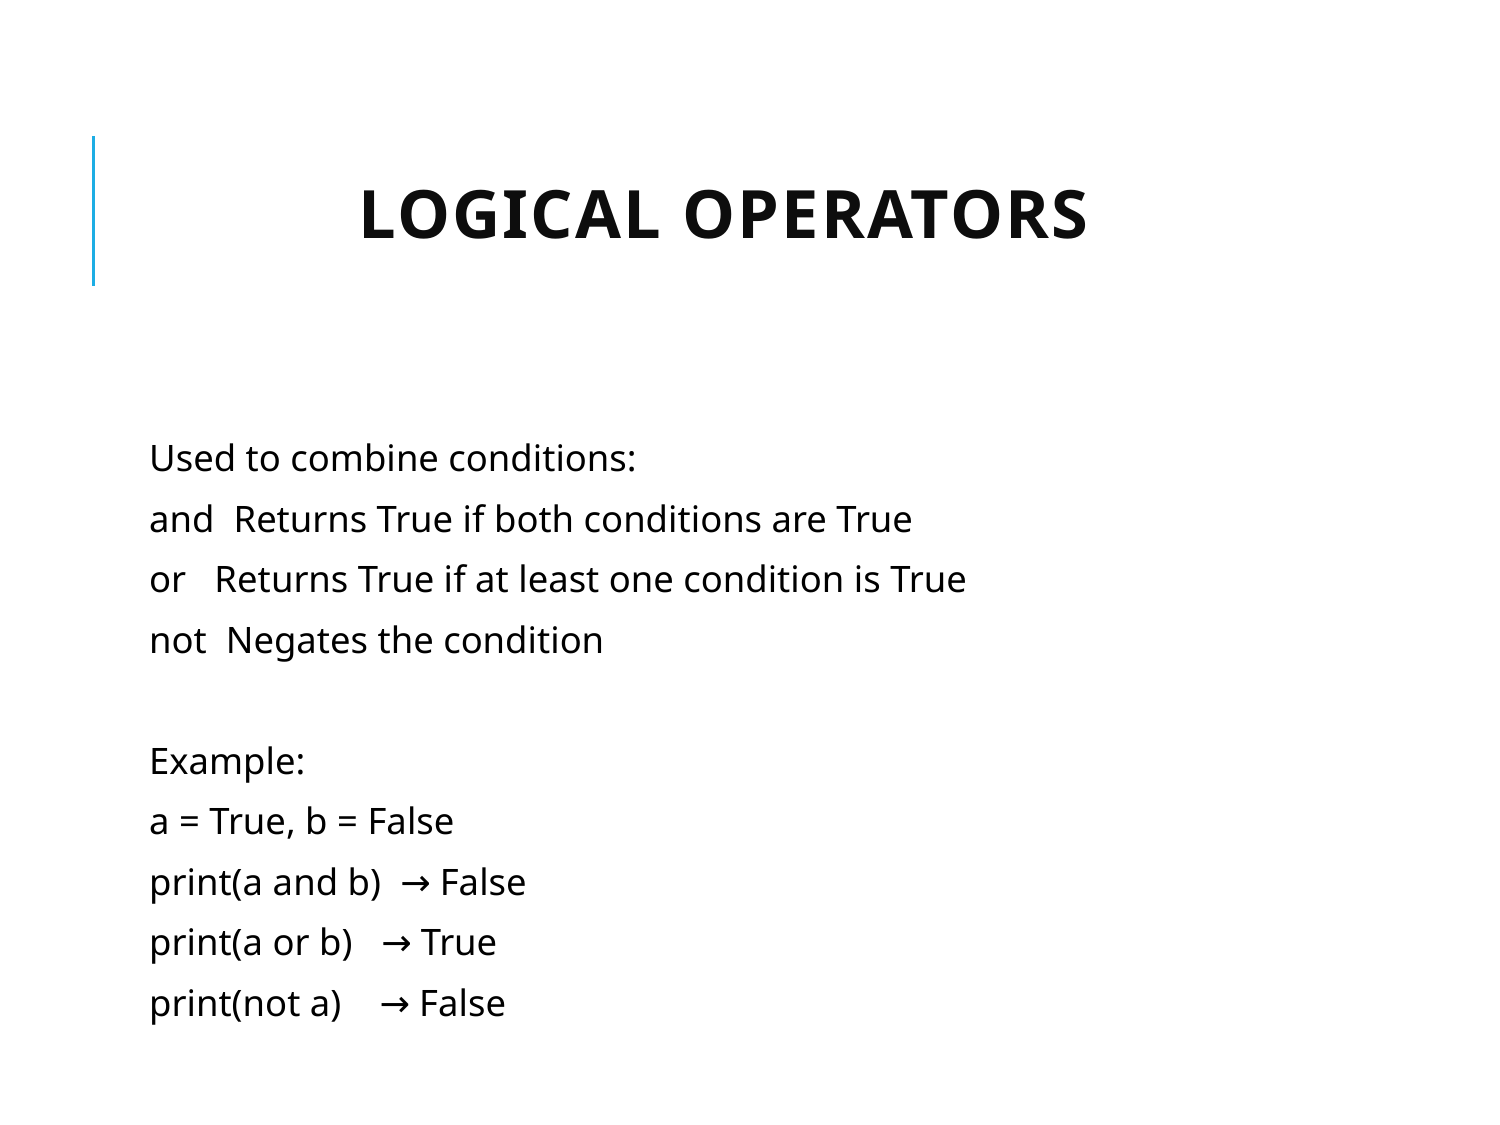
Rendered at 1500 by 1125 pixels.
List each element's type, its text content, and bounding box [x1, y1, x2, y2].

title Logical Operators [126, 96, 1322, 342]
list Used to combine conditions: and Returns True if both conditions are True or Returns True if at least one condition is True not Negates the condition Example: a = True, b = False print(a and b) → False print(a or b) → True print(not a) → False [126, 375, 1322, 1035]
